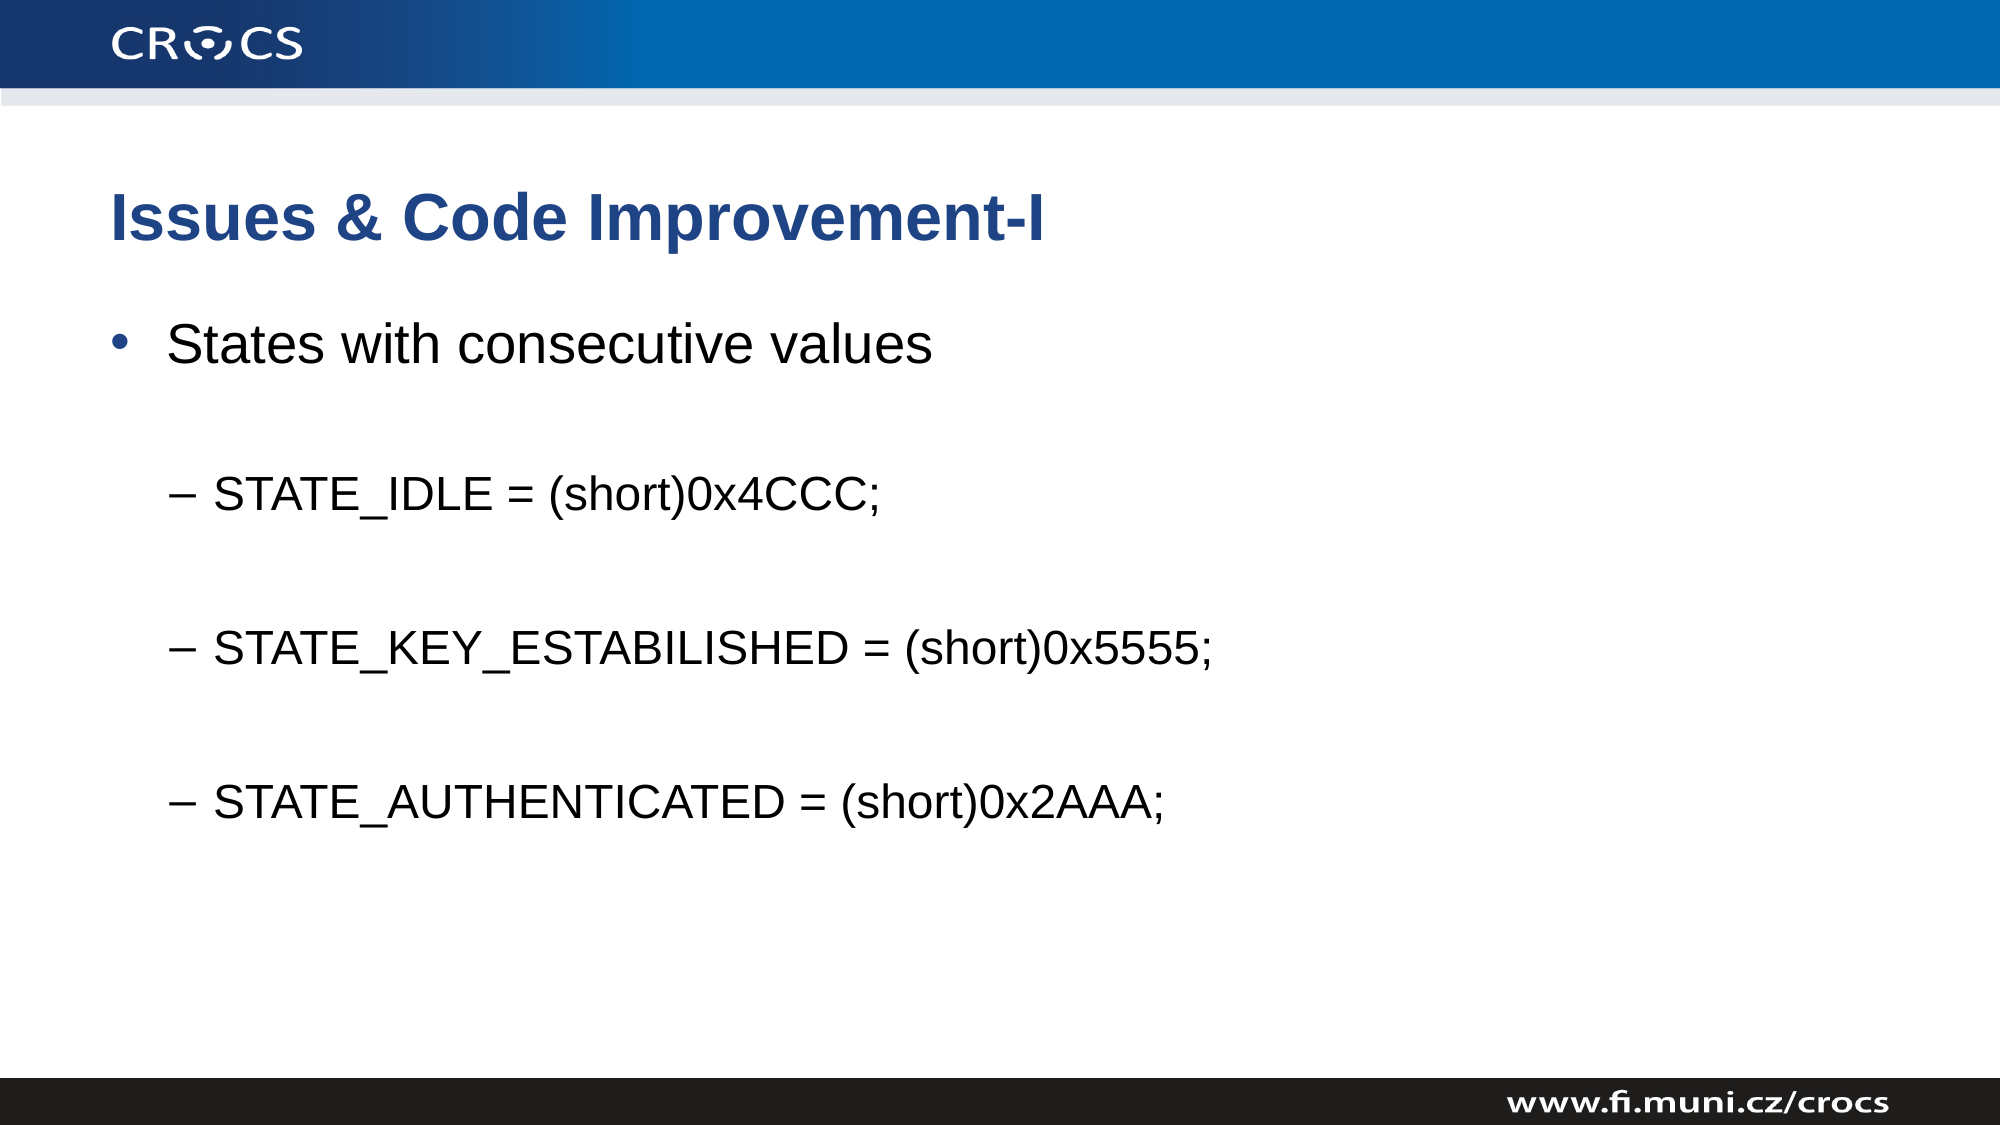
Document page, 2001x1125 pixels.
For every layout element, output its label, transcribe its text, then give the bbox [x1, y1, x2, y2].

picture [0, 0, 2000, 1125]
title Issues & Code Improvement-I [109, 148, 1911, 280]
list States with consecutive values STATE_IDLE = (short)0x4CCC; STATE_KEY_ESTABILISHED = (short)0x5555; STATE_AUTHENTICATED = (short)0x2AAA; [109, 306, 1911, 988]
